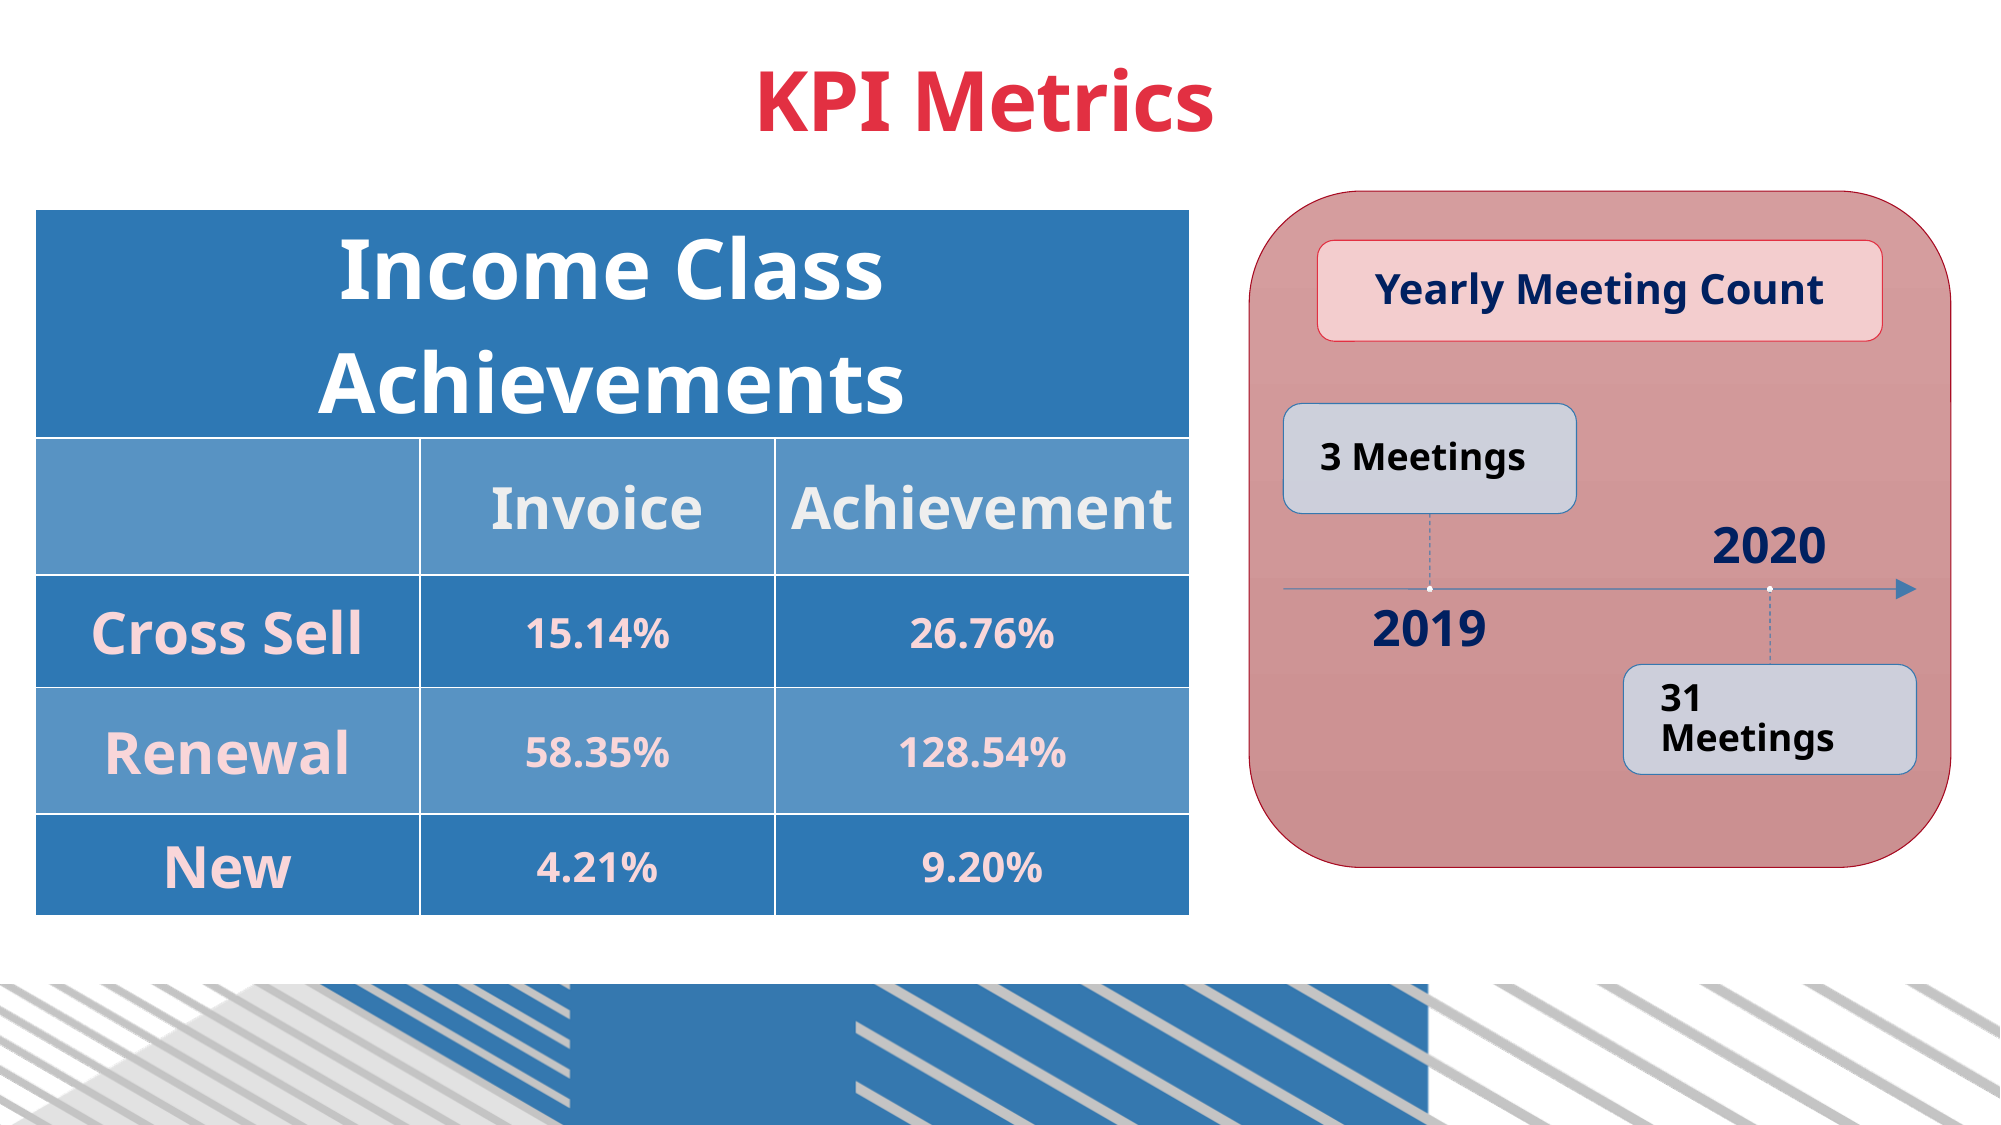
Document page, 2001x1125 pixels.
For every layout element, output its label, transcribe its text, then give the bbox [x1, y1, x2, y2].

table_cell 58.35% [421, 688, 774, 813]
table_cell 15.14% [421, 576, 774, 687]
picture [0, 984, 2000, 1125]
title KPI Metrics [235, 47, 1735, 149]
table_cell Cross Sell [36, 576, 419, 687]
table_cell 4.21% [421, 815, 774, 915]
table_cell Achievement [776, 439, 1189, 574]
table_cell Invoice [421, 439, 774, 574]
table_cell 26.76% [776, 576, 1189, 687]
table_cell Renewal [36, 688, 419, 813]
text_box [1249, 191, 1951, 868]
table_cell New [36, 815, 419, 915]
table_cell 9.20% [776, 815, 1189, 915]
table_cell [36, 439, 419, 574]
table_header Income Class Achievements [36, 210, 1189, 437]
table_cell 128.54% [776, 688, 1189, 813]
